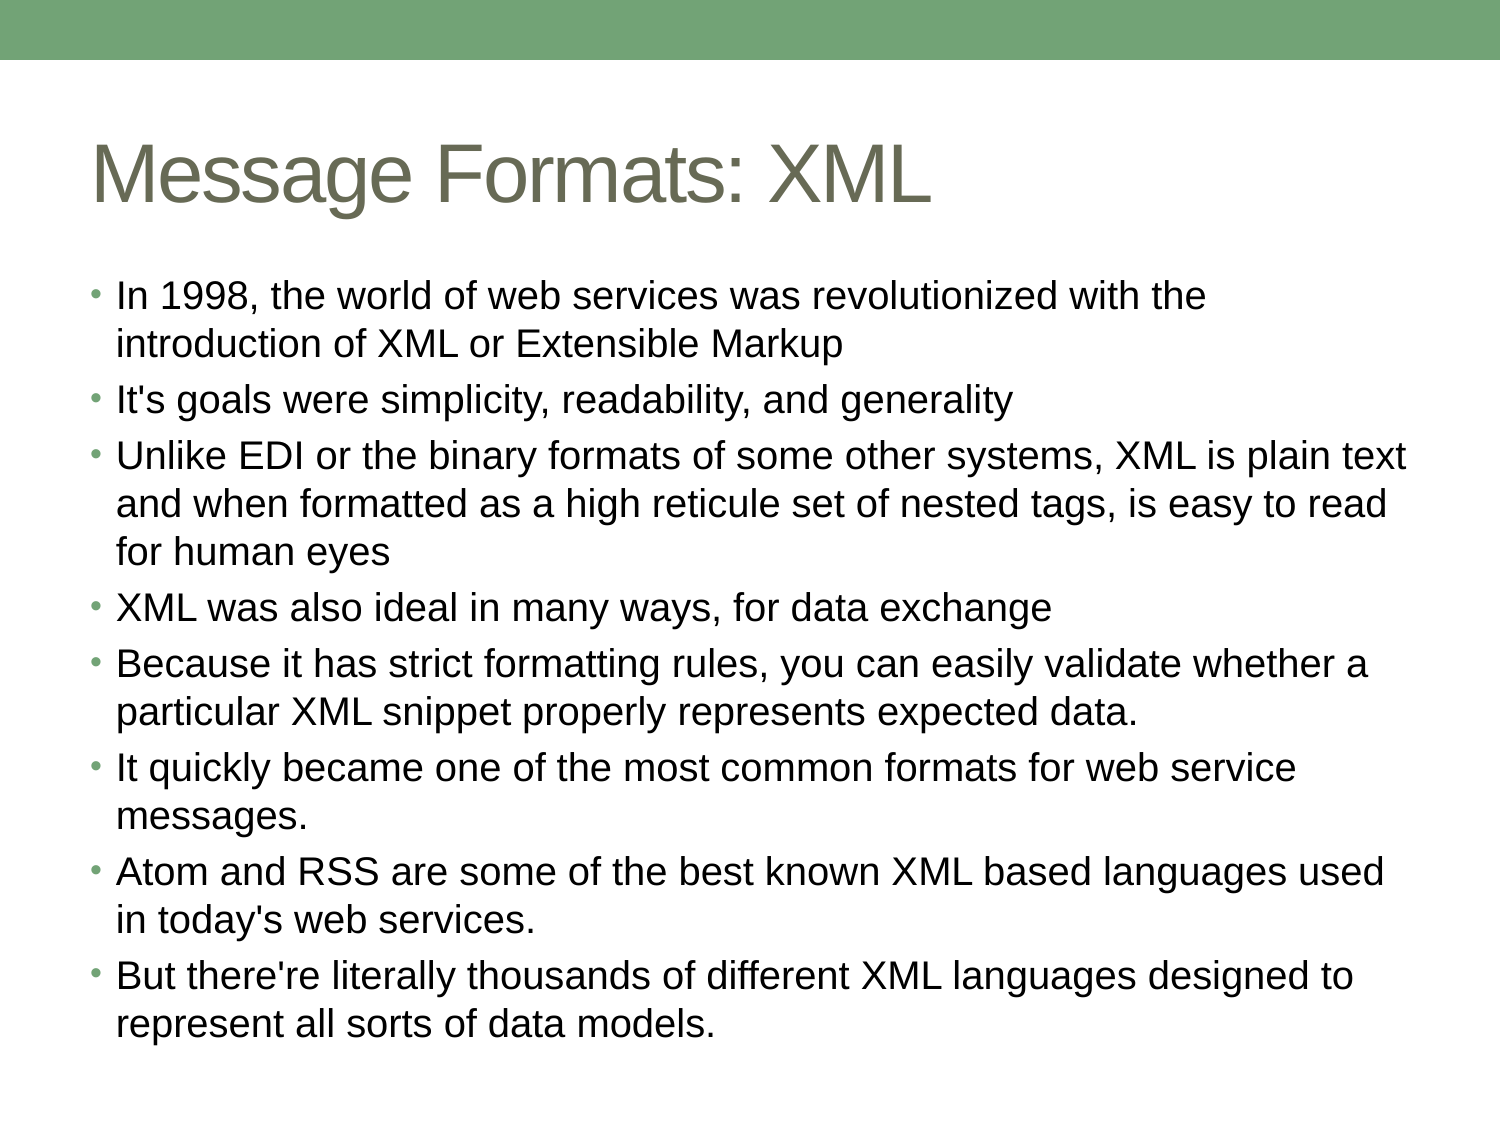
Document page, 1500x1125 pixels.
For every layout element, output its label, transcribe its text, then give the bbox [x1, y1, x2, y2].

list In 1998, the world of web services was revolutionized with the introduction of XML or Extensible Markup It's goals were simplicity, readability, and generality Unlike EDI or the binary formats of some other systems, XML is plain text and when formatted as a high reticule set of nested tags, is easy to read for human eyes XML was also ideal in many ways, for data exchange Because it has strict formatting rules, you can easily validate whether a particular XML snippet properly represents expected data. It quickly became one of the most common formats for web service messages. Atom and RSS are some of the best known XML based languages used in today's web services. But there're literally thousands of different XML languages designed to represent all sorts of data models. [75, 262, 1425, 1063]
title Message Formats: XML [75, 87, 1425, 250]
